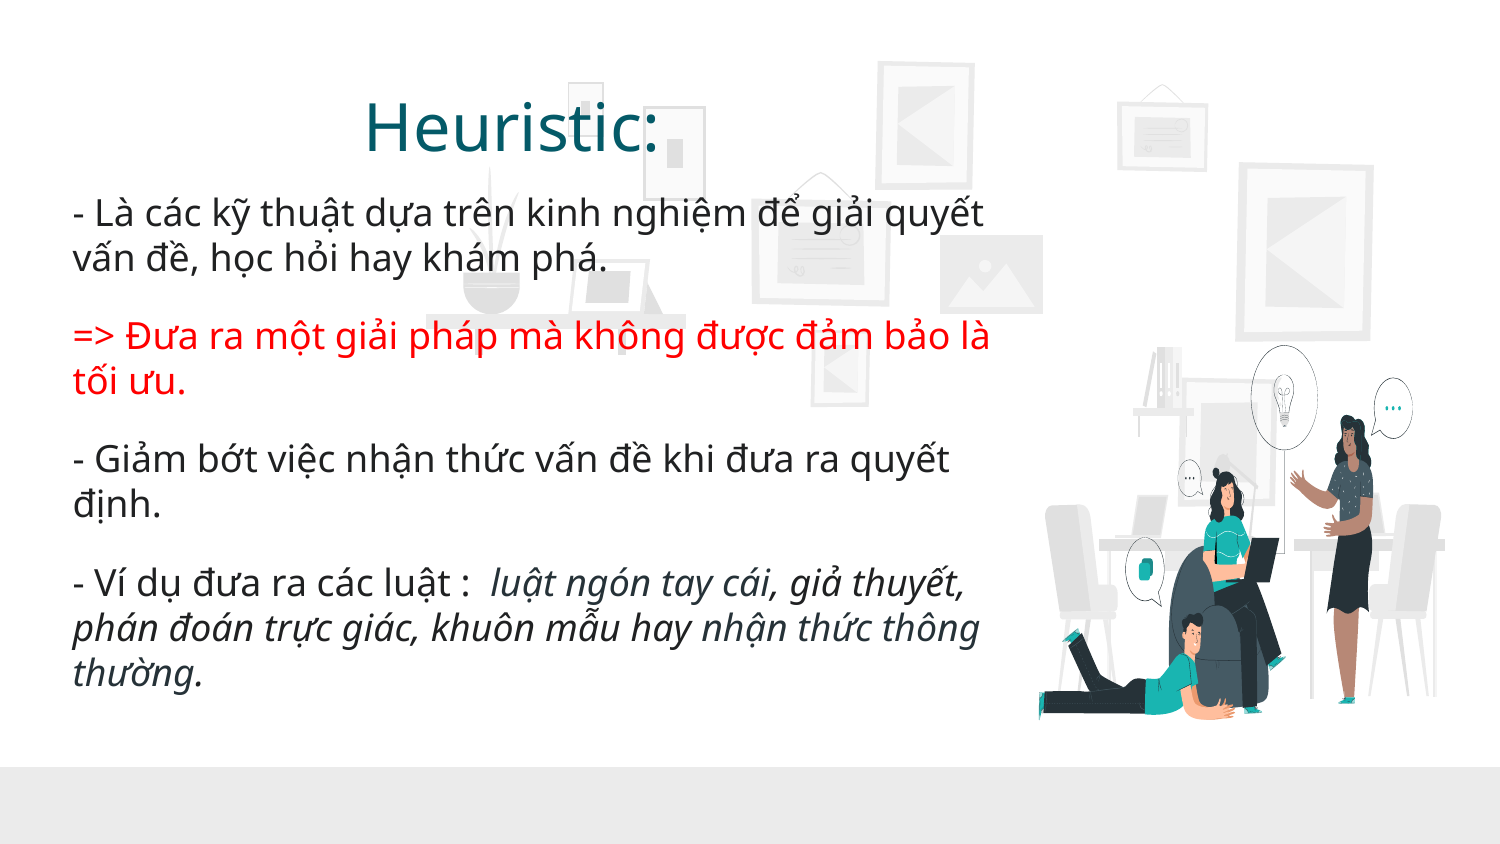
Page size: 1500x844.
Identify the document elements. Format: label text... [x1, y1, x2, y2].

list - Là các kỹ thuật dựa trên kinh nghiệm để giải quyết vấn đề, học hỏi hay khám phá. => Đưa ra một giải pháp mà không được đảm bảo là tối ưu. - Giảm bớt việc nhận thức vấn đề khi đưa ra quyết định. - Ví dụ đưa ra các luật : luật ngón tay cái, giả thuyết, phán đoán trực giác, khuôn mẫu hay nhận thức thông thường. [57, 173, 1038, 682]
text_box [1038, 344, 1446, 721]
title Heuristic: [51, 88, 676, 163]
